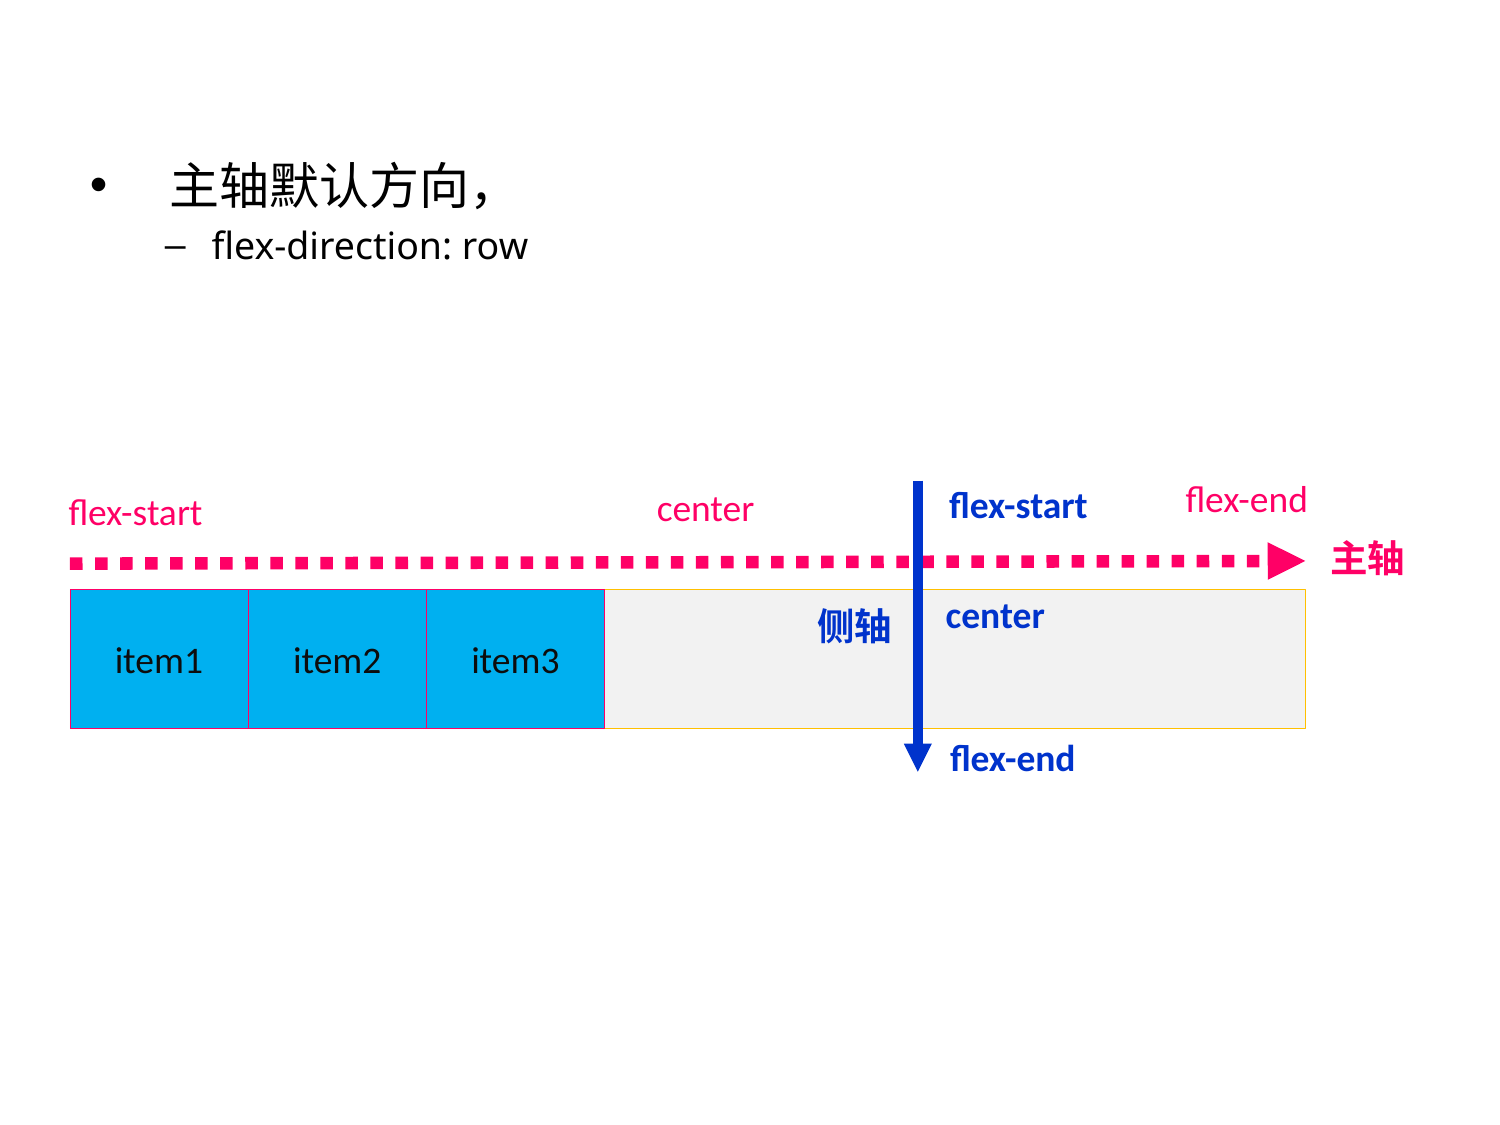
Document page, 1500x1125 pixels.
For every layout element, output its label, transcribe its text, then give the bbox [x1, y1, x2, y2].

text_box 主轴默认方向， flex-direction: row [74, 146, 1425, 399]
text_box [789, 473, 1137, 788]
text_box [17, 467, 1453, 729]
